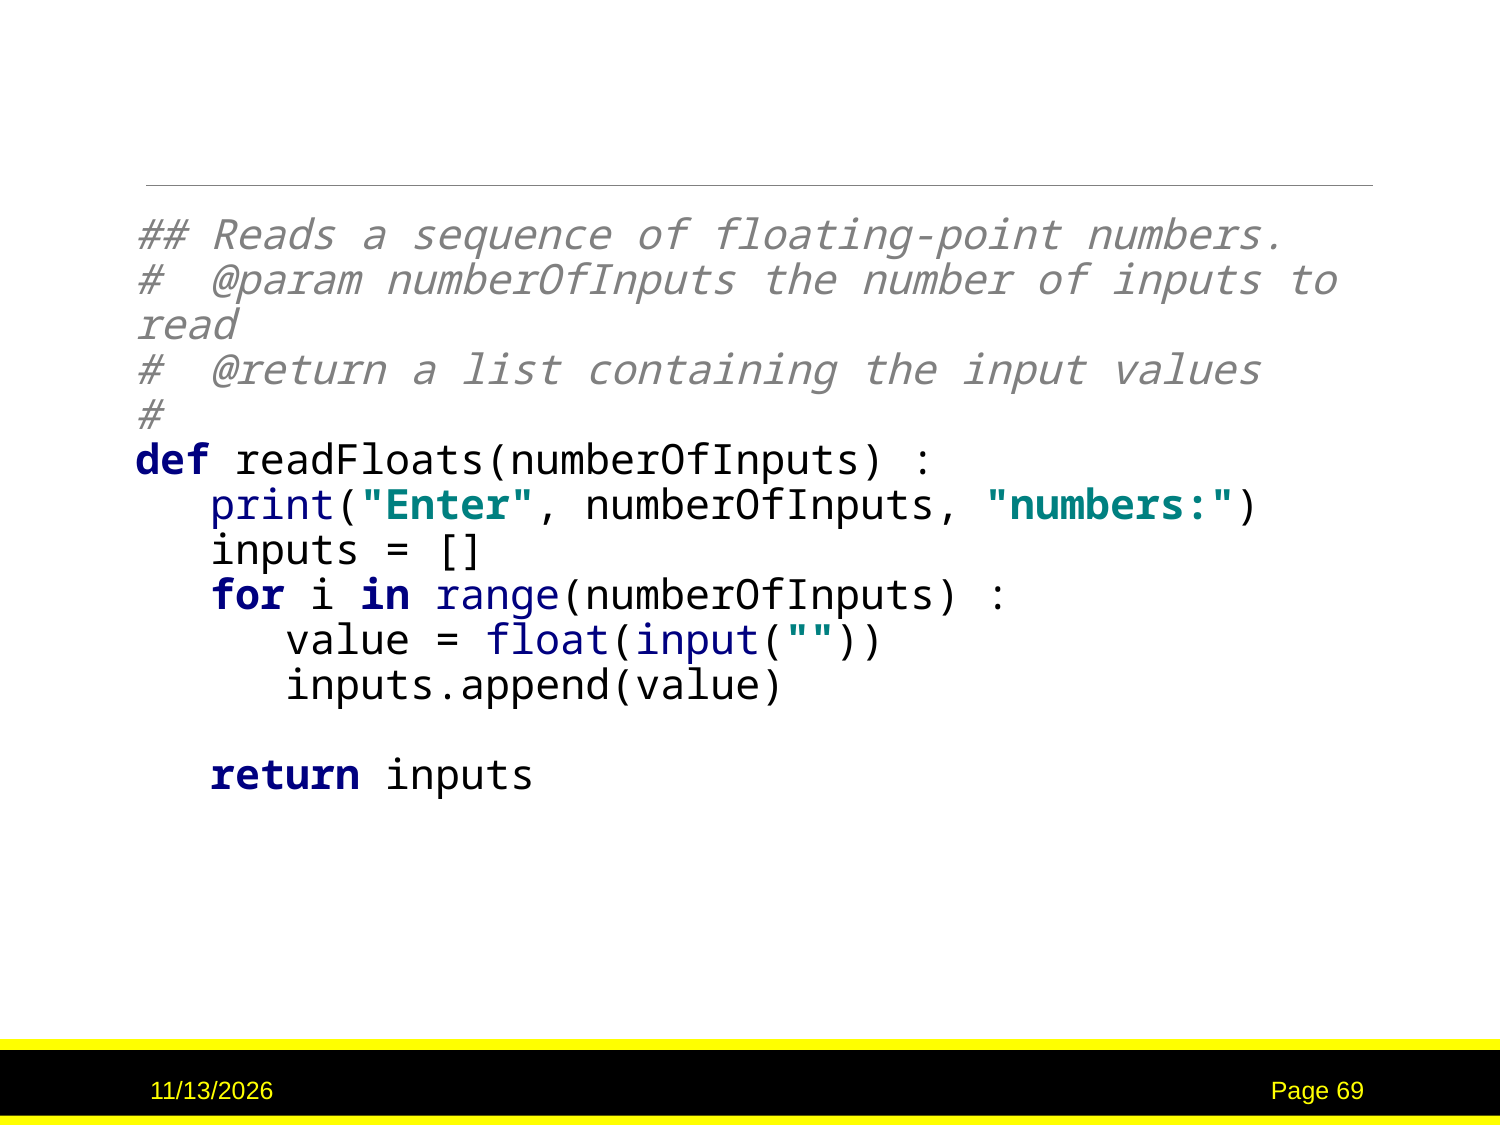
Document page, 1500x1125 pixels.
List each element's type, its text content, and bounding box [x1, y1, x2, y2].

list ## Reads a sequence of floating-point numbers. # @param numberOfInputs the number of inputs to read # @return a list containing the input values # def readFloats(numberOfInputs) : print("Enter", numberOfInputs, "numbers:") inputs = [] for i in range(numberOfInputs) : value = float(input("")) inputs.append(value) return inputs [135, 205, 1373, 963]
slide_number Page 69 [1218, 1059, 1380, 1120]
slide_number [135, 1059, 440, 1120]
